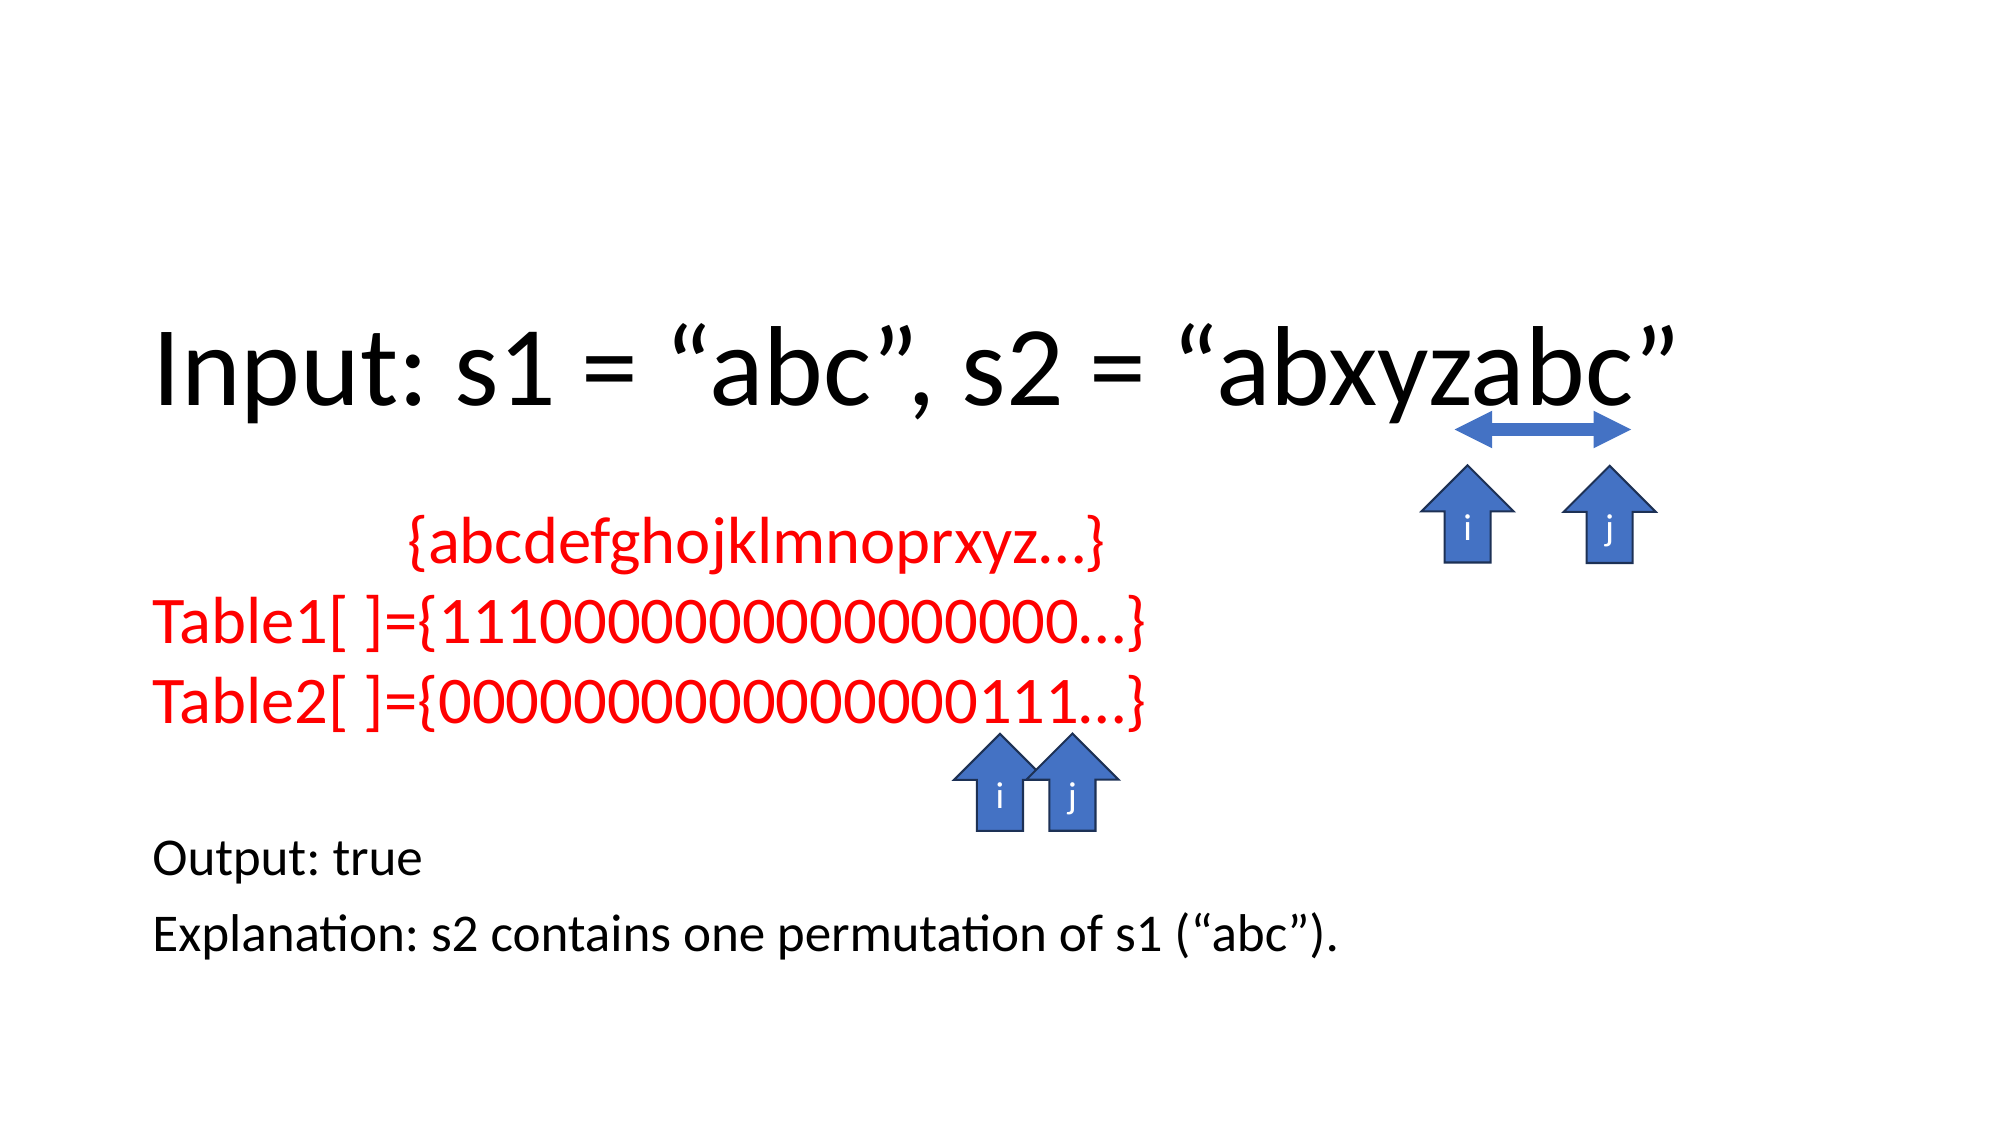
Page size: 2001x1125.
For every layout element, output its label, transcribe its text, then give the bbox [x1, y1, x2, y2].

text_box j [1023, 732, 1122, 832]
text_box i [1419, 463, 1517, 564]
list Input: s1 = “abc”, s2 = “abxyzabc” Output: true Explanation: s2 contains one permutation of s1 (“abc”). [137, 299, 1863, 977]
text_box i [951, 732, 1036, 832]
text_box j [1561, 464, 1659, 565]
text_box {abcdefghojklmnoprxyz…} Table1[ ]={1110000000000000000…} Table2[ ]={0000000000000000111…} [137, 489, 1240, 744]
